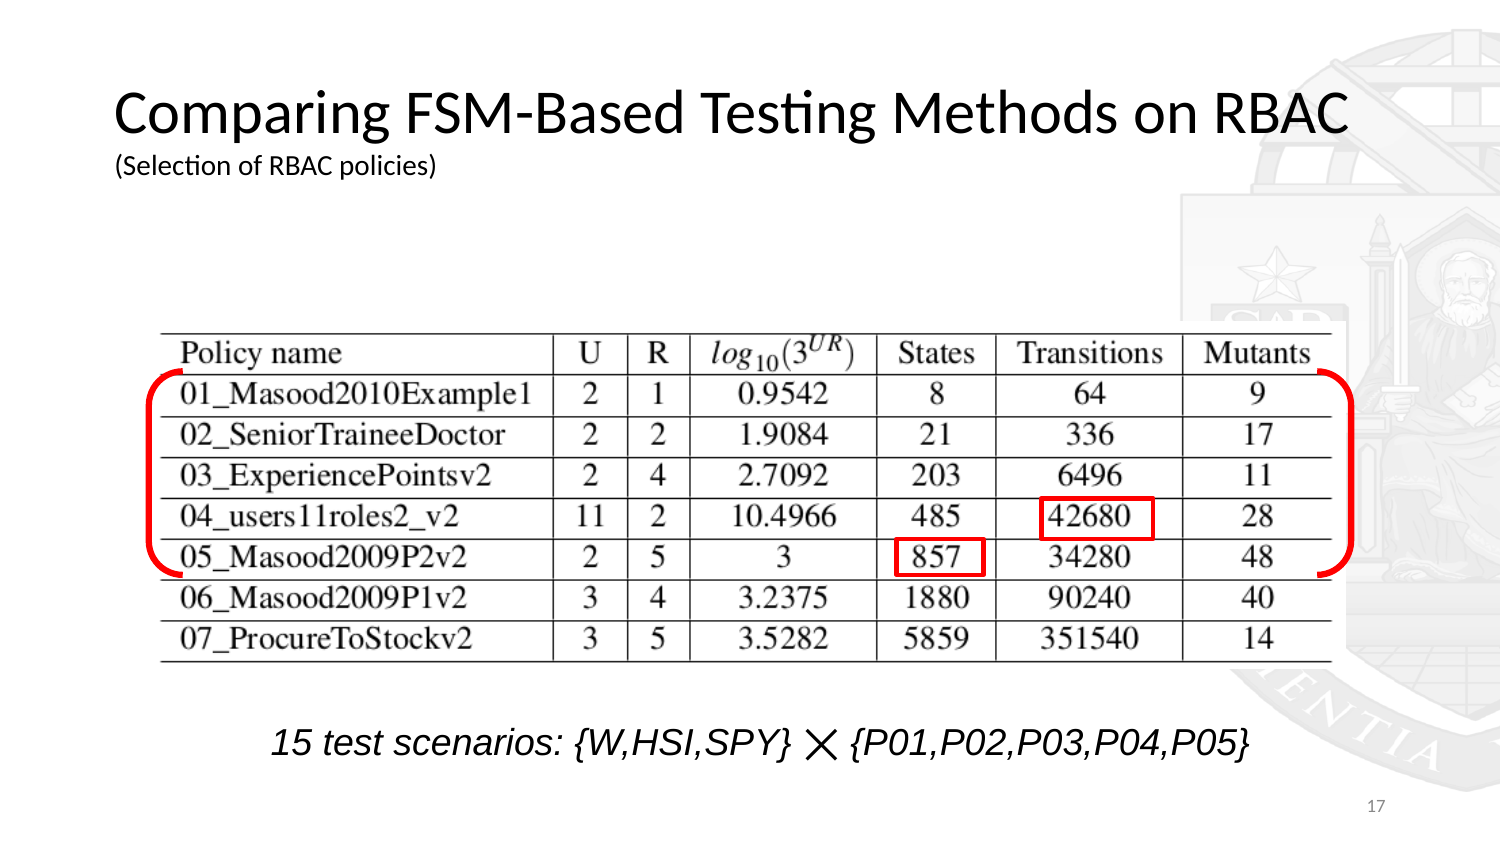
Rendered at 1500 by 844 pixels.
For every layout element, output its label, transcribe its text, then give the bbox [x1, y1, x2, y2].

text_box 15 test scenarios: {W,HSI,SPY} ⨉ {P01,P02,P03,P04,P05} [148, 687, 1352, 771]
picture [0, 0, 1500, 844]
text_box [896, 498, 1154, 576]
slide_number ‹#› [1059, 782, 1397, 827]
title Comparing FSM-Based Testing Methods on RBAC (Selection of RBAC policies) [103, 44, 1397, 208]
